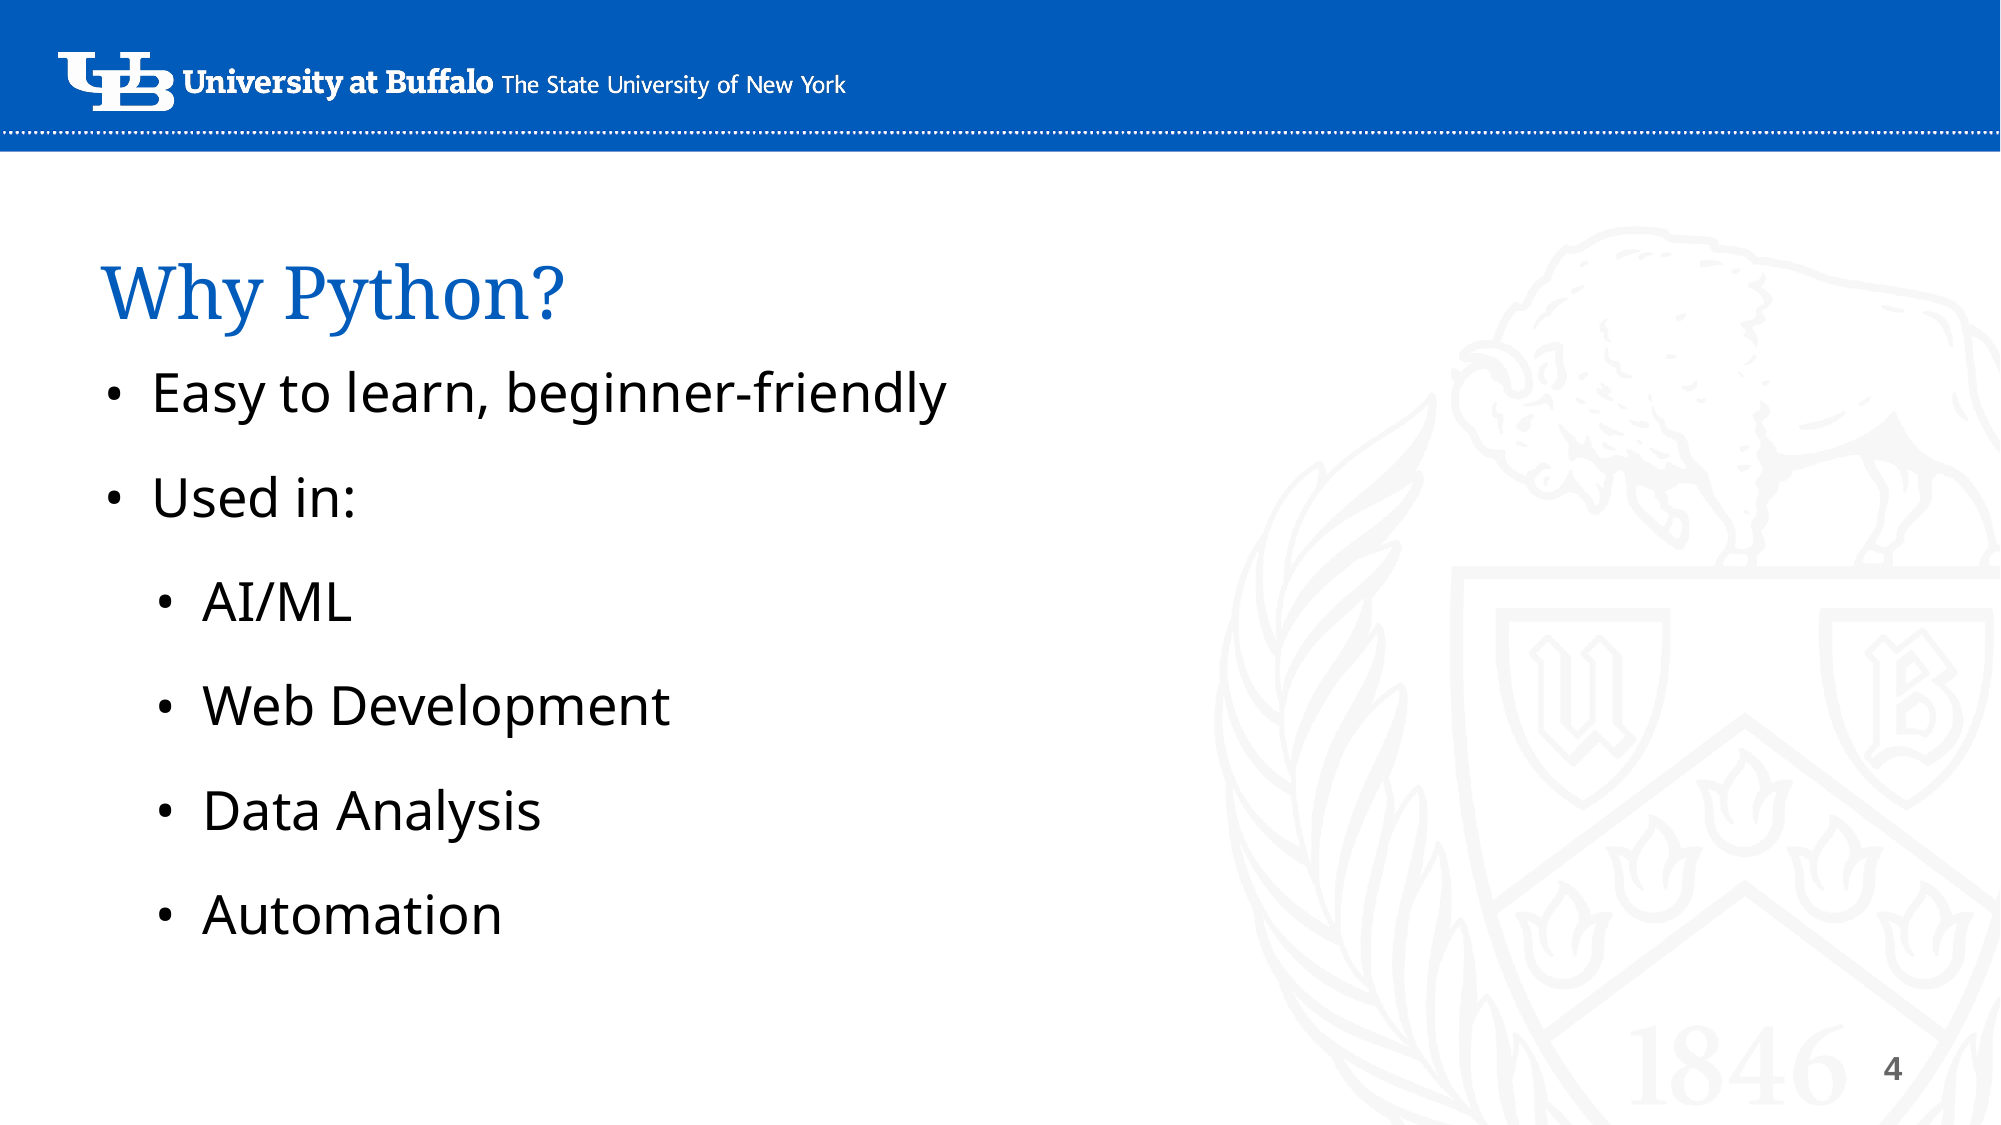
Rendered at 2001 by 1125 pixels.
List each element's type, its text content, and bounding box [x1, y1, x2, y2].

text_box 4 [1249, 1039, 1910, 1095]
list Easy to learn, beginner-friendly Used in: AI/ML Web Development Data Analysis Automation [93, 358, 1184, 1007]
picture [0, 0, 2001, 1125]
title Why Python? [93, 246, 1818, 343]
